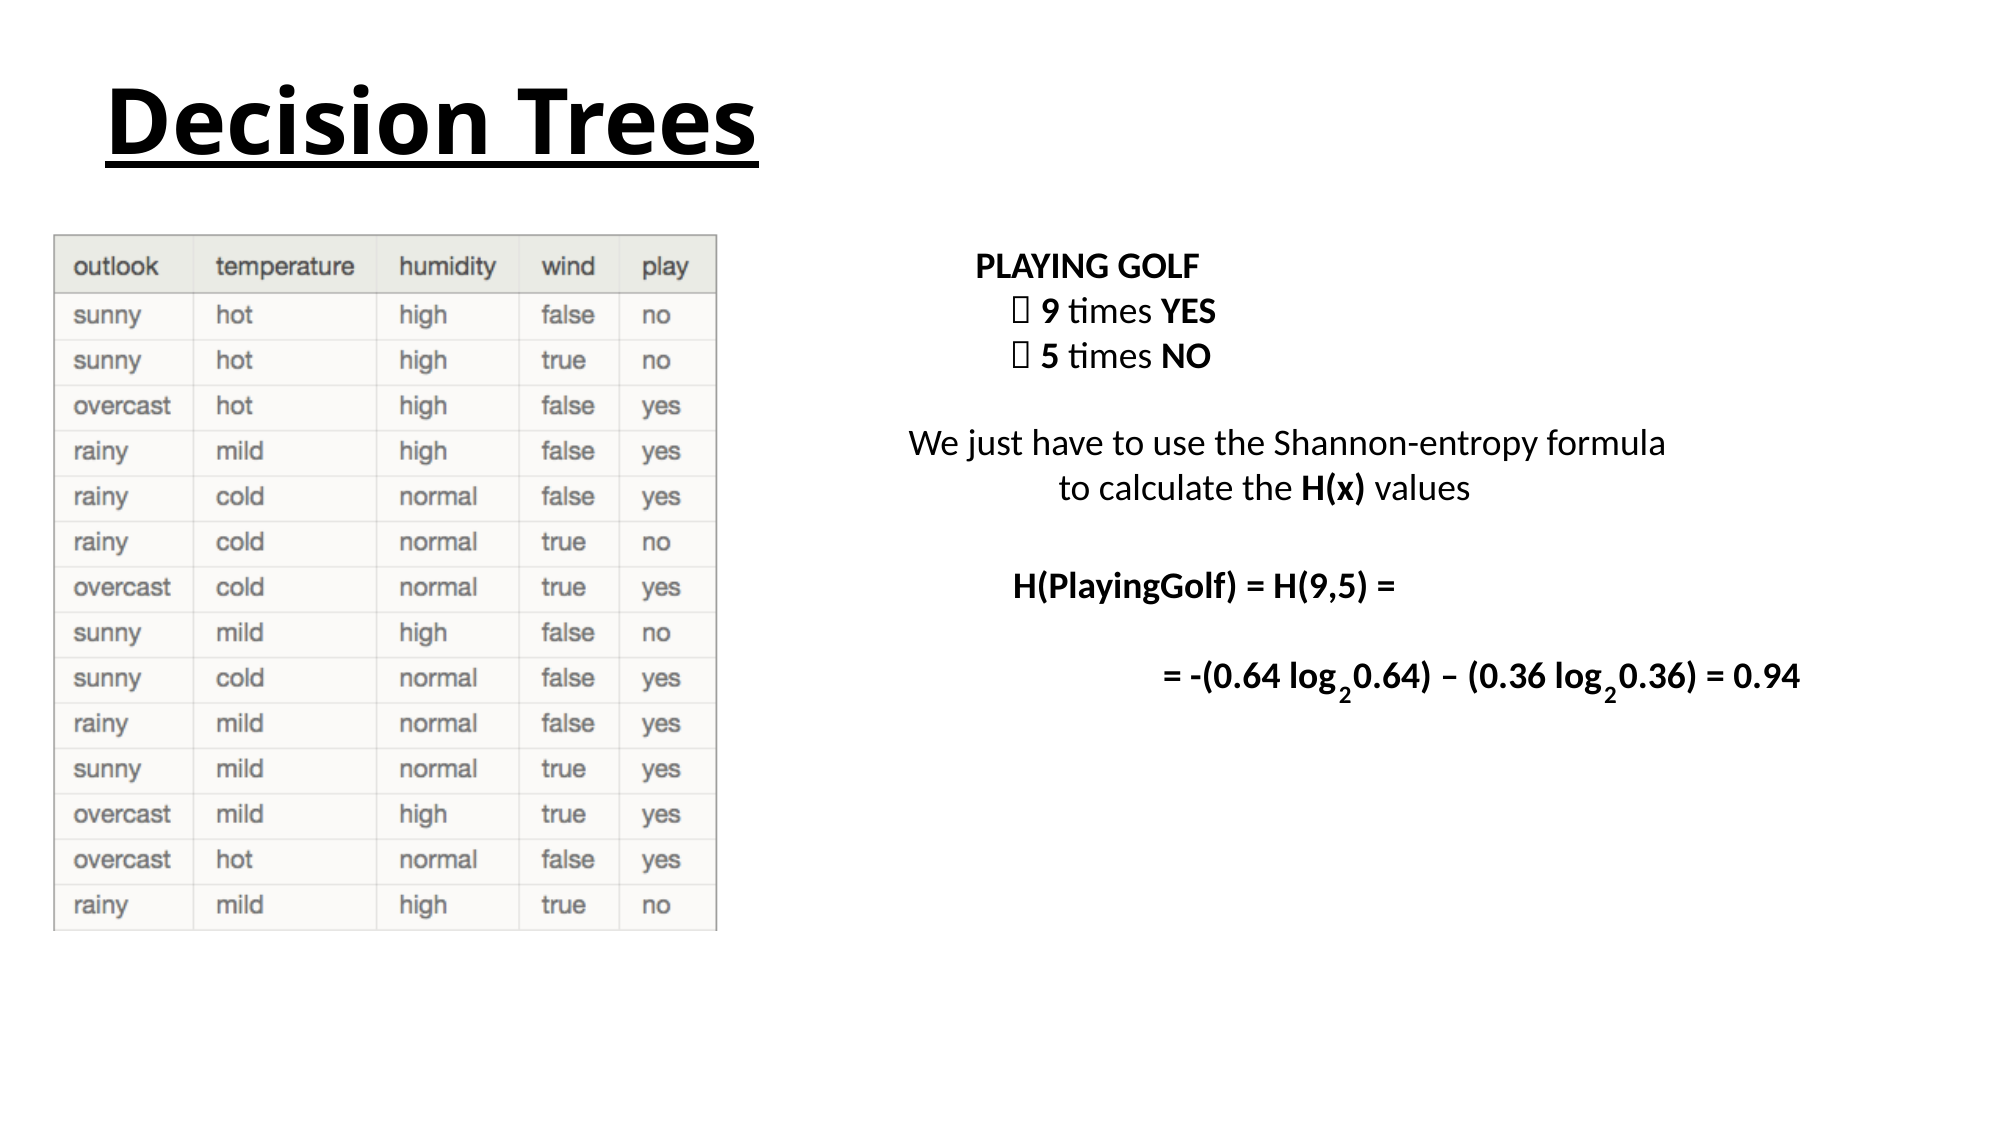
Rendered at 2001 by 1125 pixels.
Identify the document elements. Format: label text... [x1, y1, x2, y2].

text_box 2 [1589, 671, 1632, 717]
text_box We just have to use the Shannon-entropy formula to calculate the H(x) values [893, 410, 1683, 515]
title Decision Trees [89, 16, 1815, 234]
text_box H(PlayingGolf) = H(9,5) = = -(0.64 log 0.64) – (0.36 log 0.36) = 0.94 [998, 553, 1816, 704]
text_box PLAYING GOLF  9 times YES  5 times NO [960, 233, 1232, 384]
picture [52, 233, 719, 931]
text_box 2 [1324, 671, 1367, 717]
